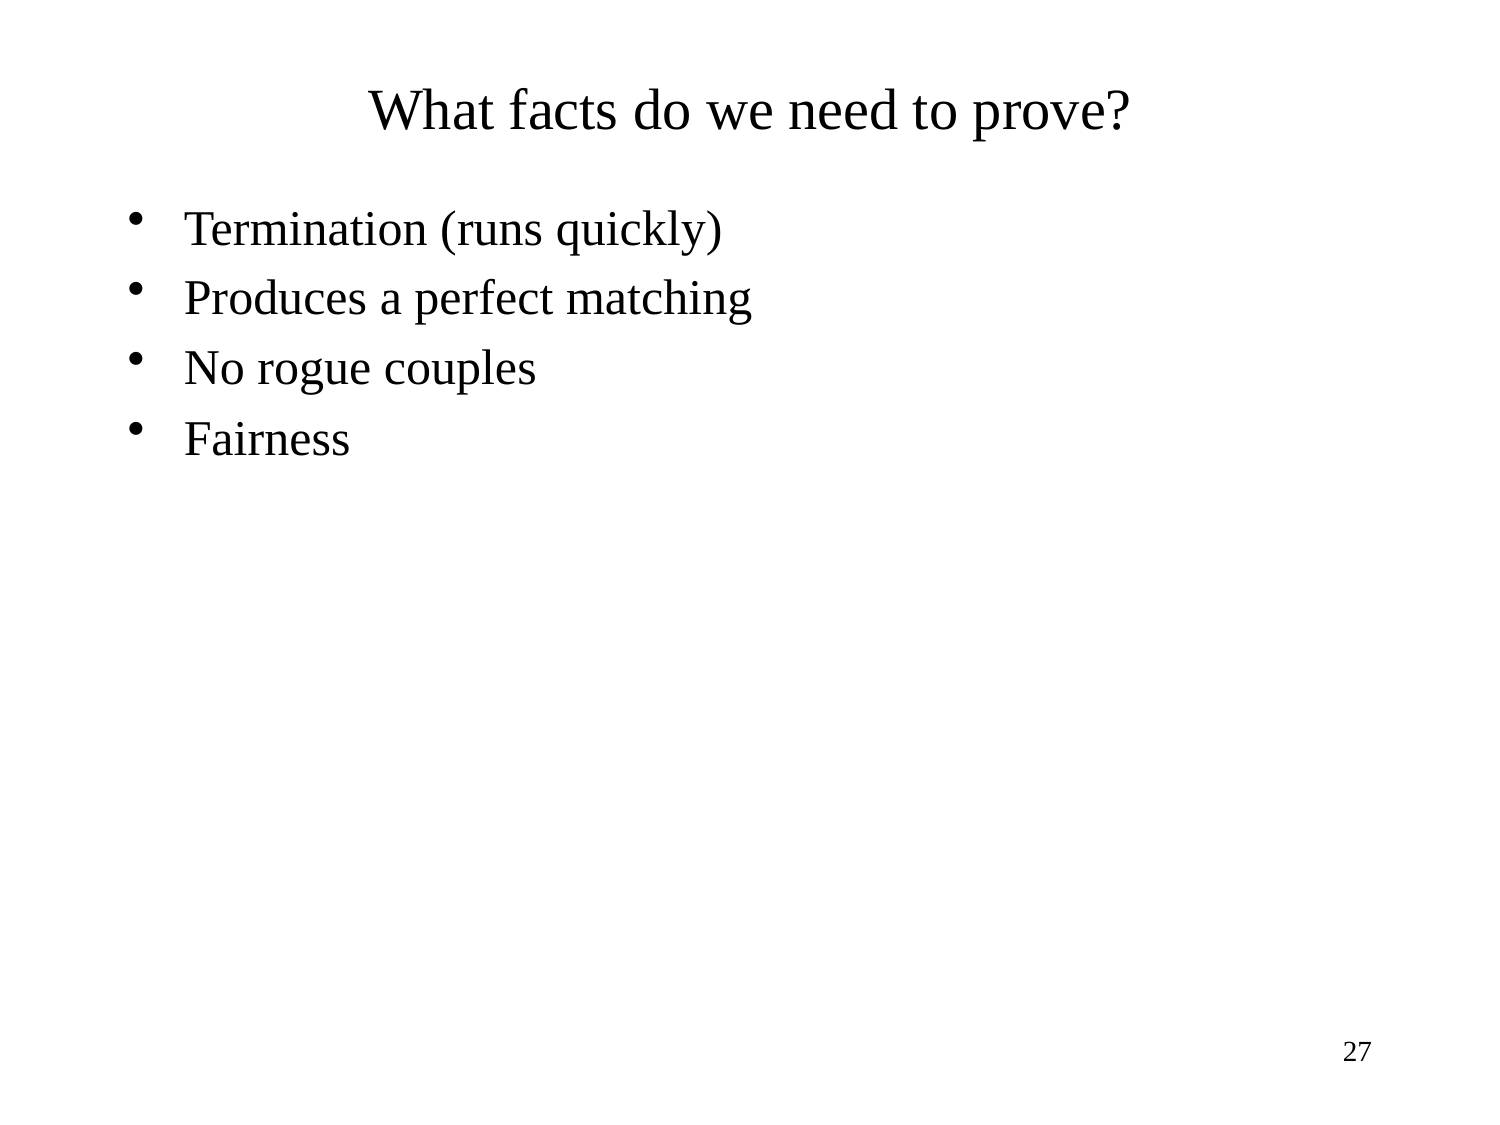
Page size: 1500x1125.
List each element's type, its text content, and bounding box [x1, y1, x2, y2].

list Termination (runs quickly) Produces a perfect matching No rogue couples Fairness [112, 187, 1388, 1000]
slide_number 27 [1074, 1025, 1388, 1100]
title What facts do we need to prove? [112, 62, 1388, 150]
